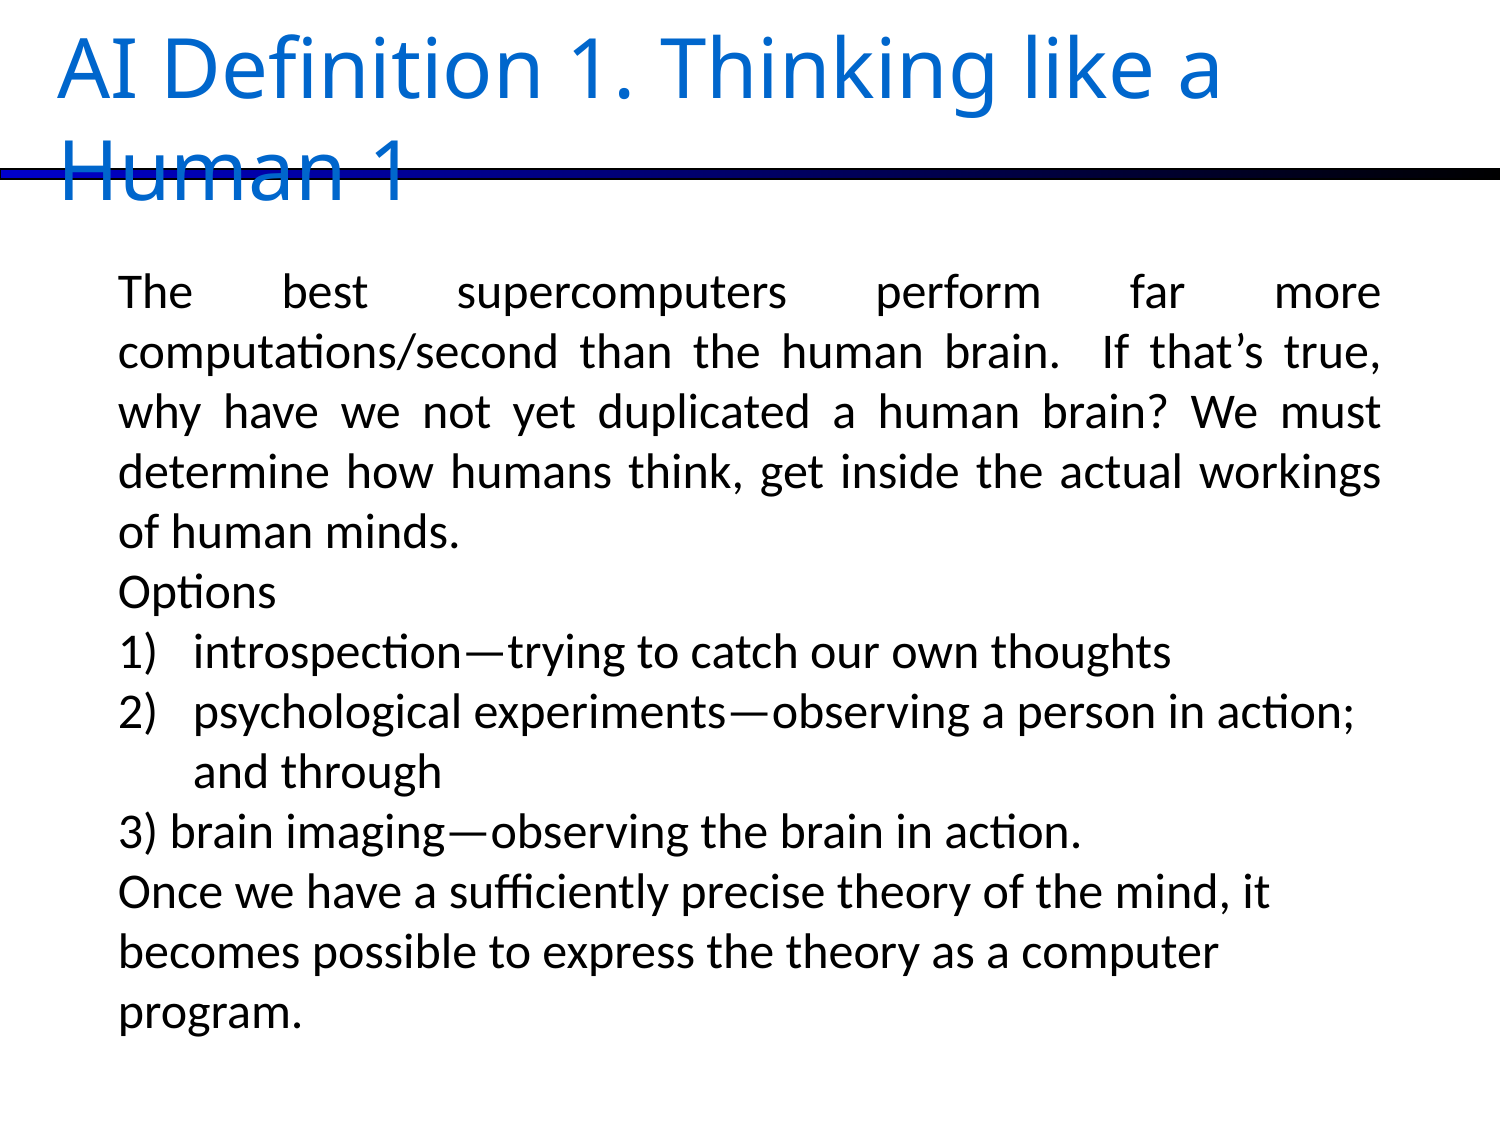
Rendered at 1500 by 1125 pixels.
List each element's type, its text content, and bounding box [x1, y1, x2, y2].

text_box The best supercomputers perform far more computations/second than the human brain. If that’s true, why have we not yet duplicated a human brain? We must determine how humans think, get inside the actual workings of human minds. Options introspection—trying to catch our own thoughts psychological experiments—observing a person in action; and through 3) brain imaging—observing the brain in action. Once we have a sufficiently precise theory of the mind, it becomes possible to express the theory as a computer program. [103, 251, 1397, 1061]
title AI Definition 1. Thinking like a Human 1 [42, 2, 1397, 221]
